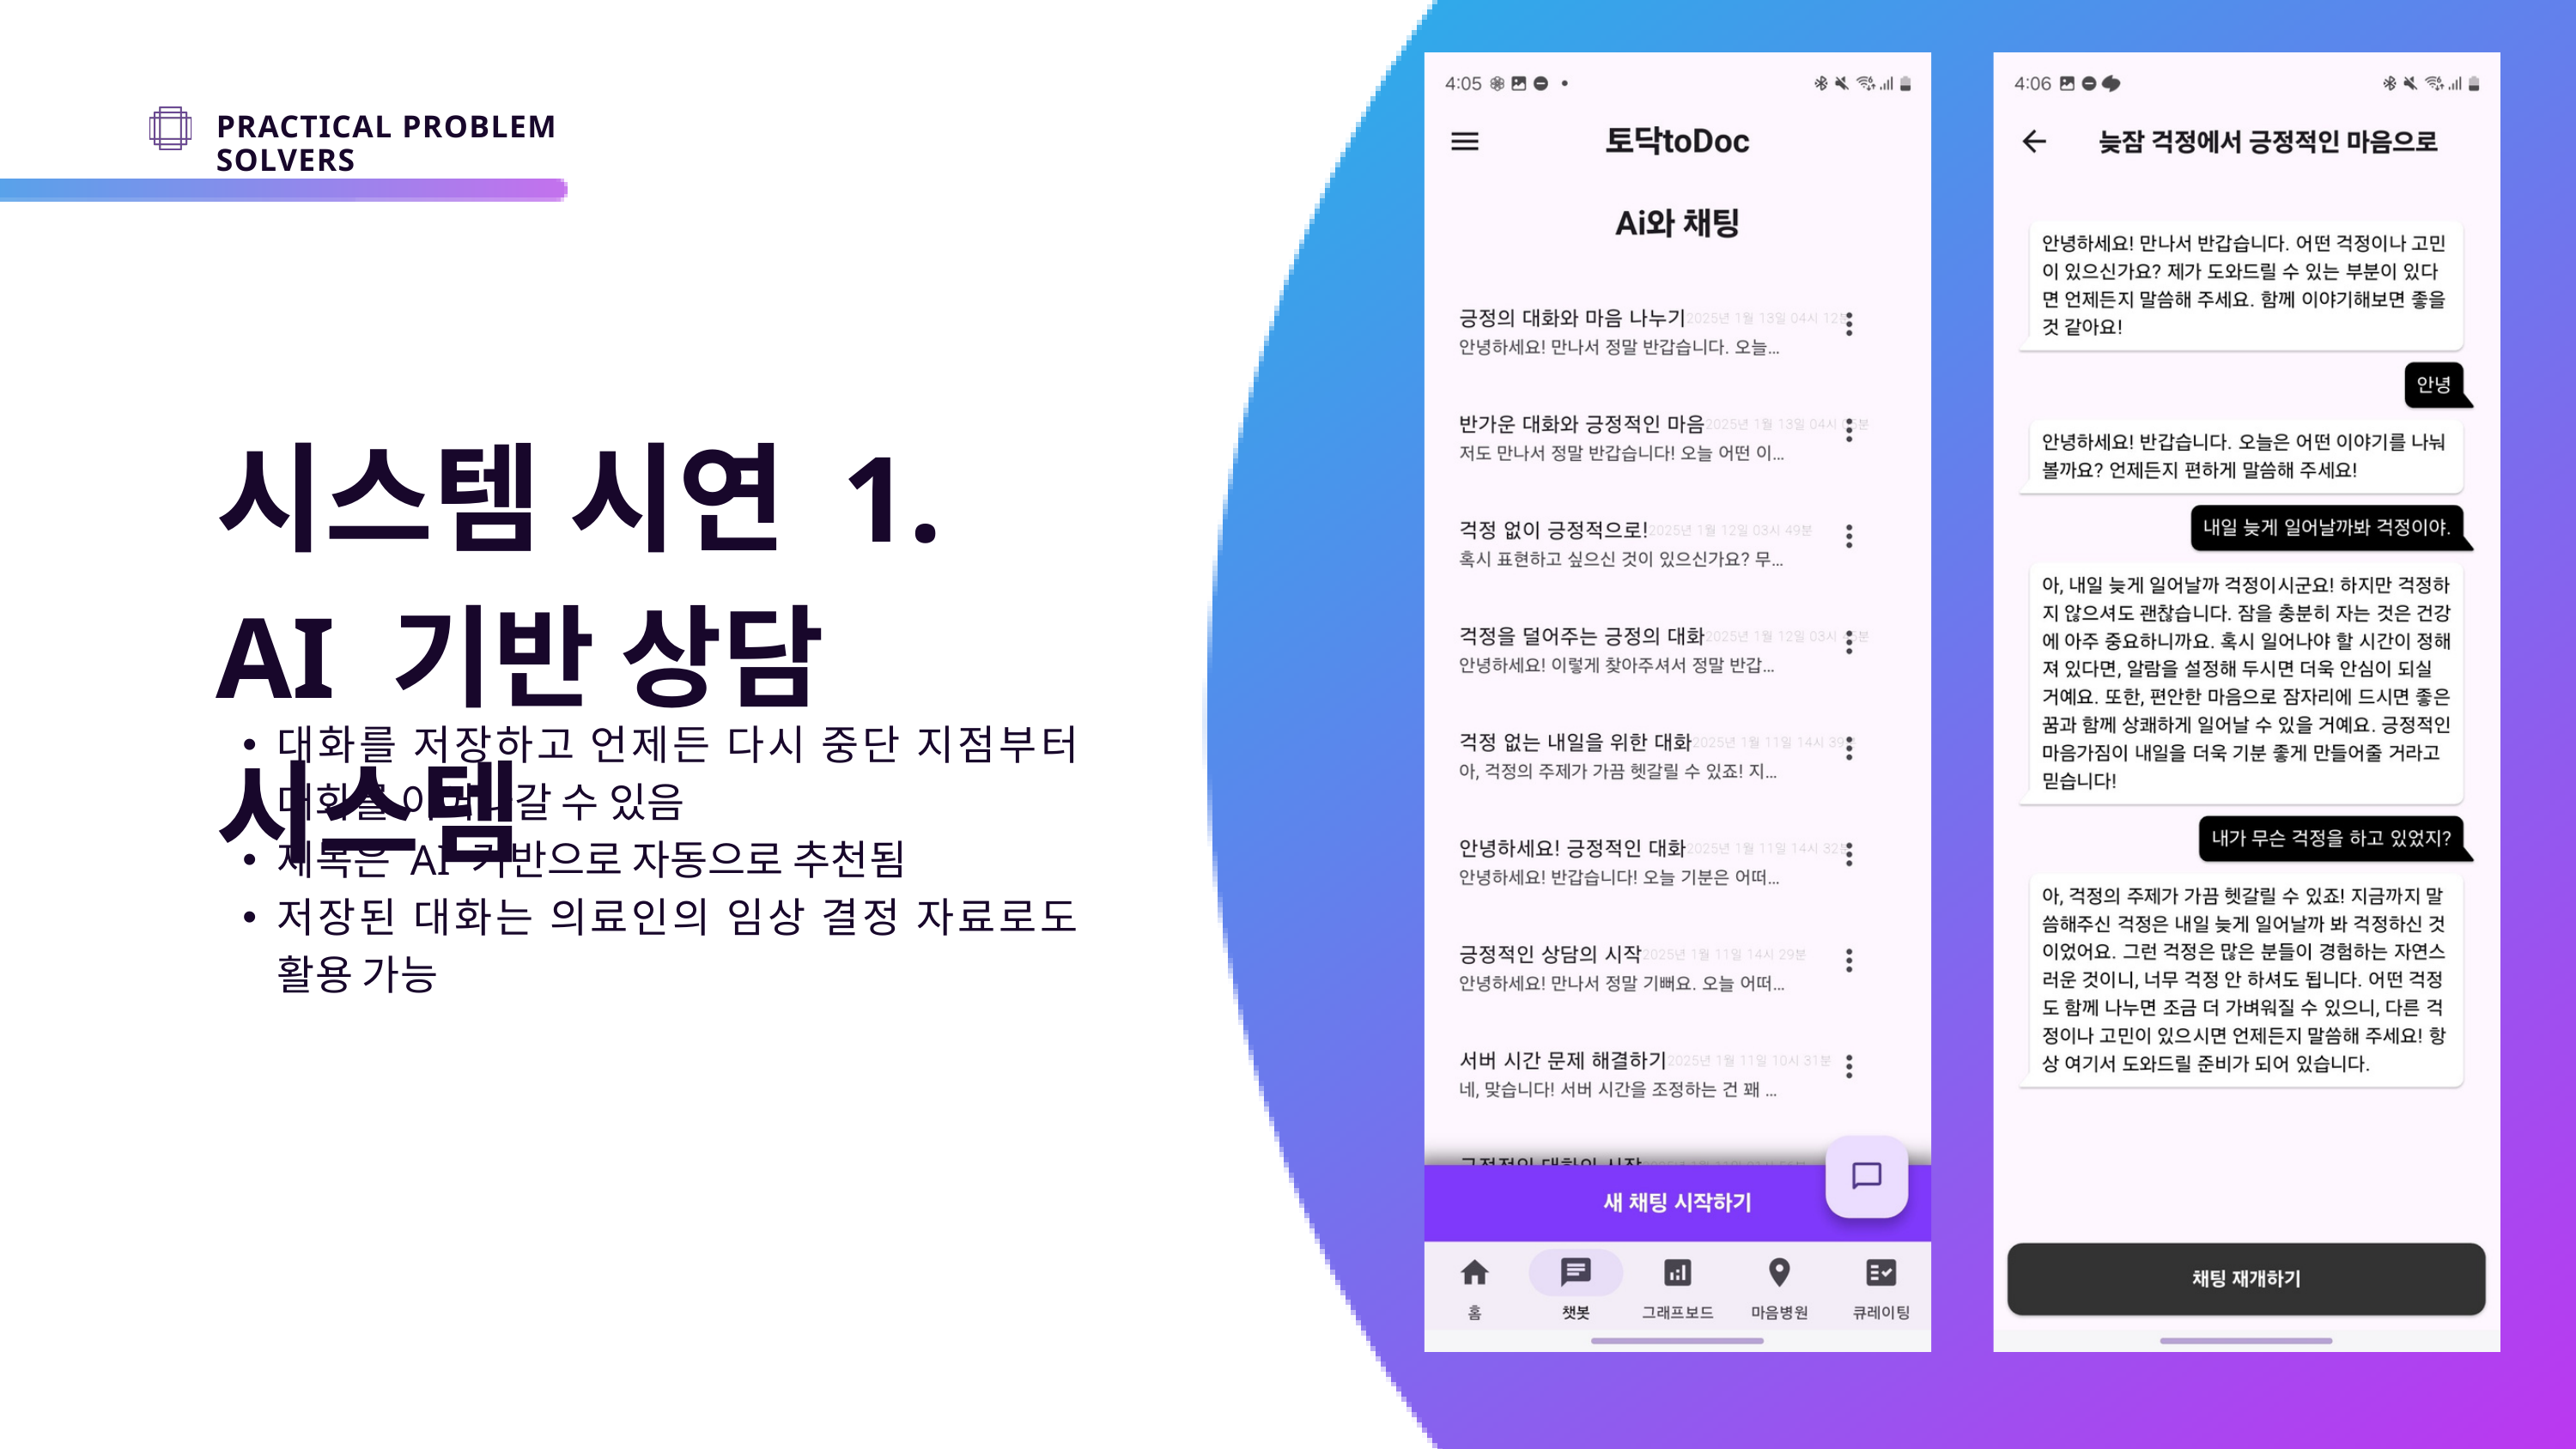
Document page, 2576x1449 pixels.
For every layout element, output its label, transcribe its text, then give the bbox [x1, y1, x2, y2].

text_box [149, 106, 192, 150]
text_box [1424, 52, 1932, 1352]
text_box [1193, 0, 2576, 1449]
text_box 시스템 시연 1. AI 기반 상담 시스템 [216, 399, 1147, 876]
text_box PRACTICAL PROBLEM SOLVERS [216, 110, 644, 178]
text_box 대화를 저장하고 언제든 다시 중단 지점부터 대화를 이어나갈 수 있음 제목은 AI 기반으로 자동으로 추천됨 저장된 대화는 의료인의 임상 결정 자료로도 활용 가능 [207, 711, 1079, 999]
text_box [0, 179, 568, 202]
text_box [1993, 52, 2500, 1352]
